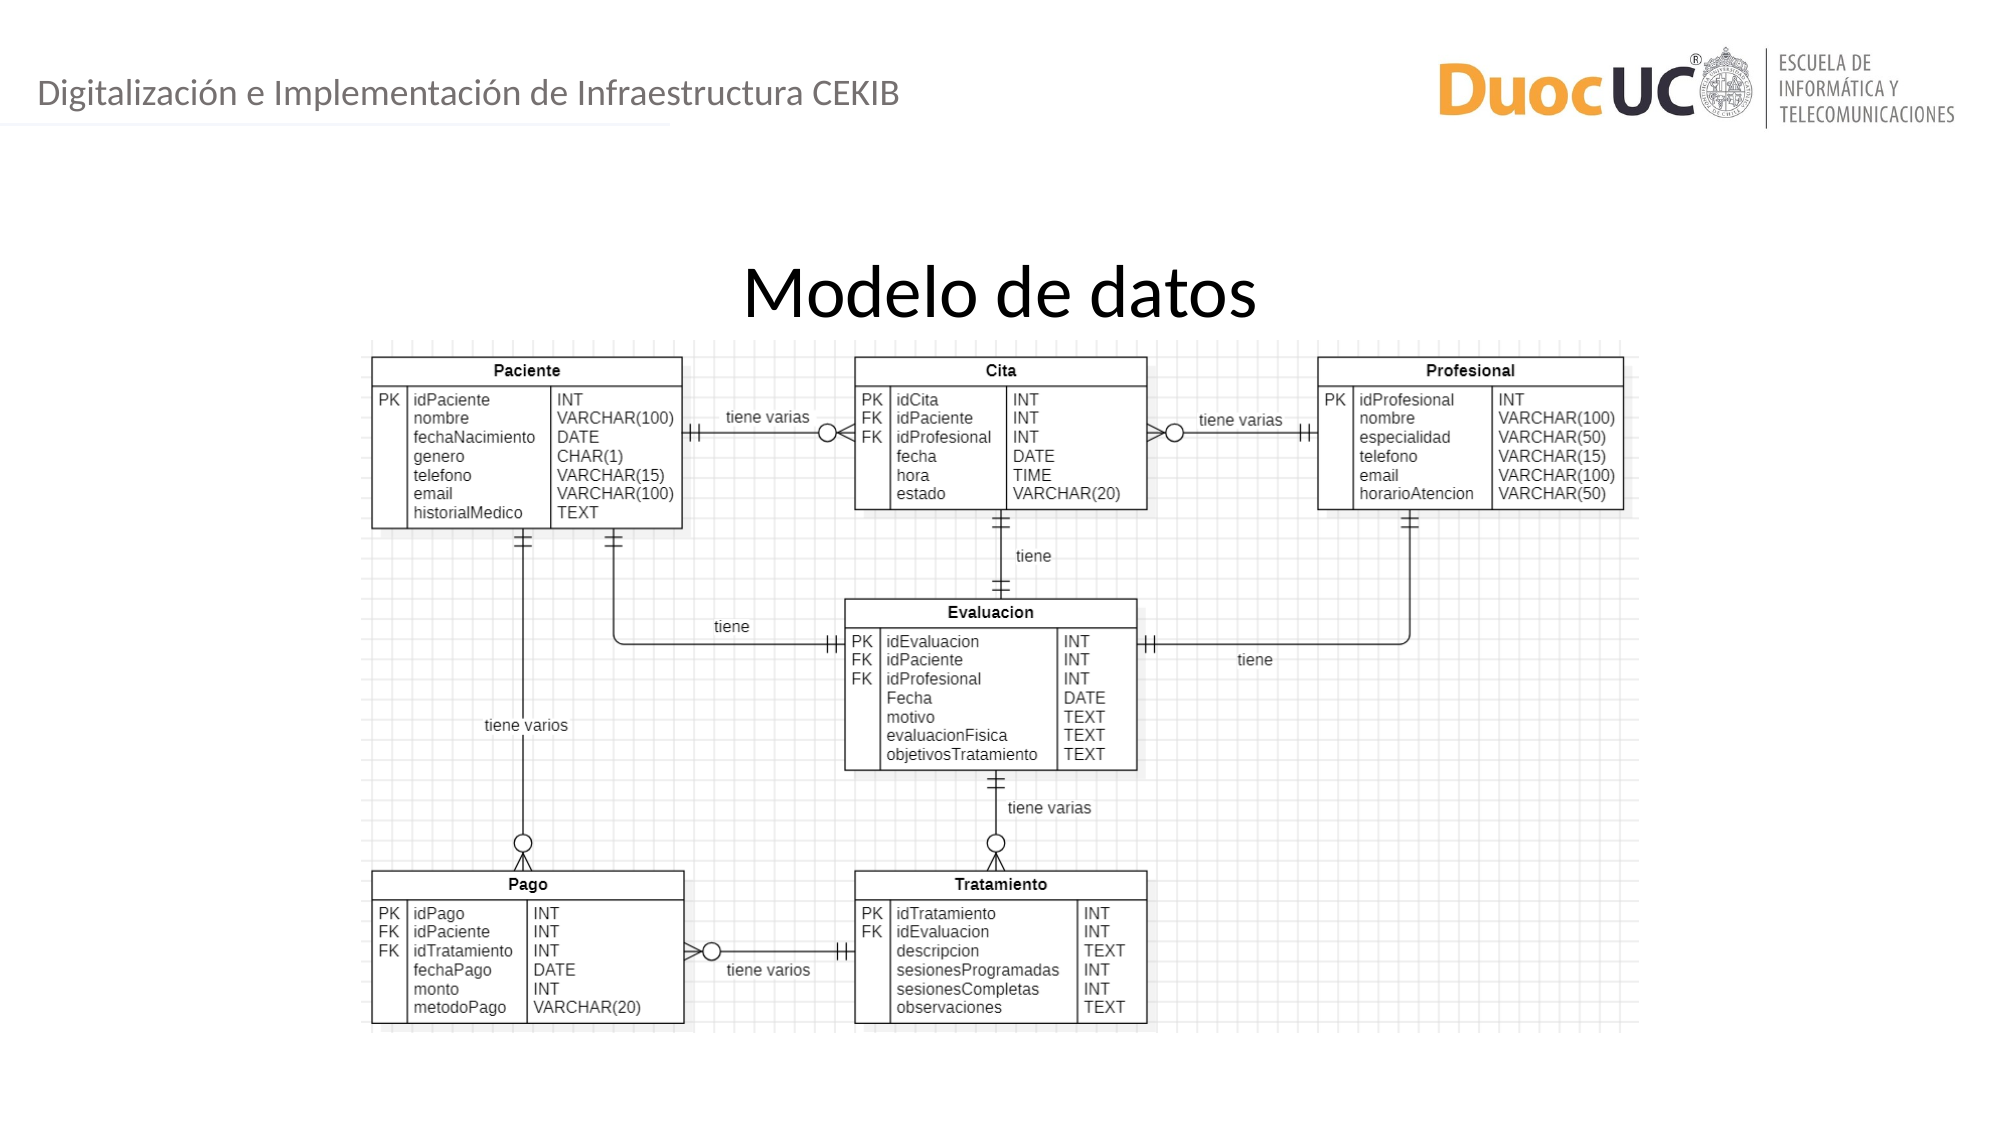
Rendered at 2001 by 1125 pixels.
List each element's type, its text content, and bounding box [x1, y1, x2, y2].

picture [361, 340, 1639, 1033]
text_box Digitalización e Implementación de Infraestructura CEKIB [22, 60, 928, 121]
picture [1438, 33, 1955, 164]
text_box Modelo de datos [0, 234, 2000, 340]
